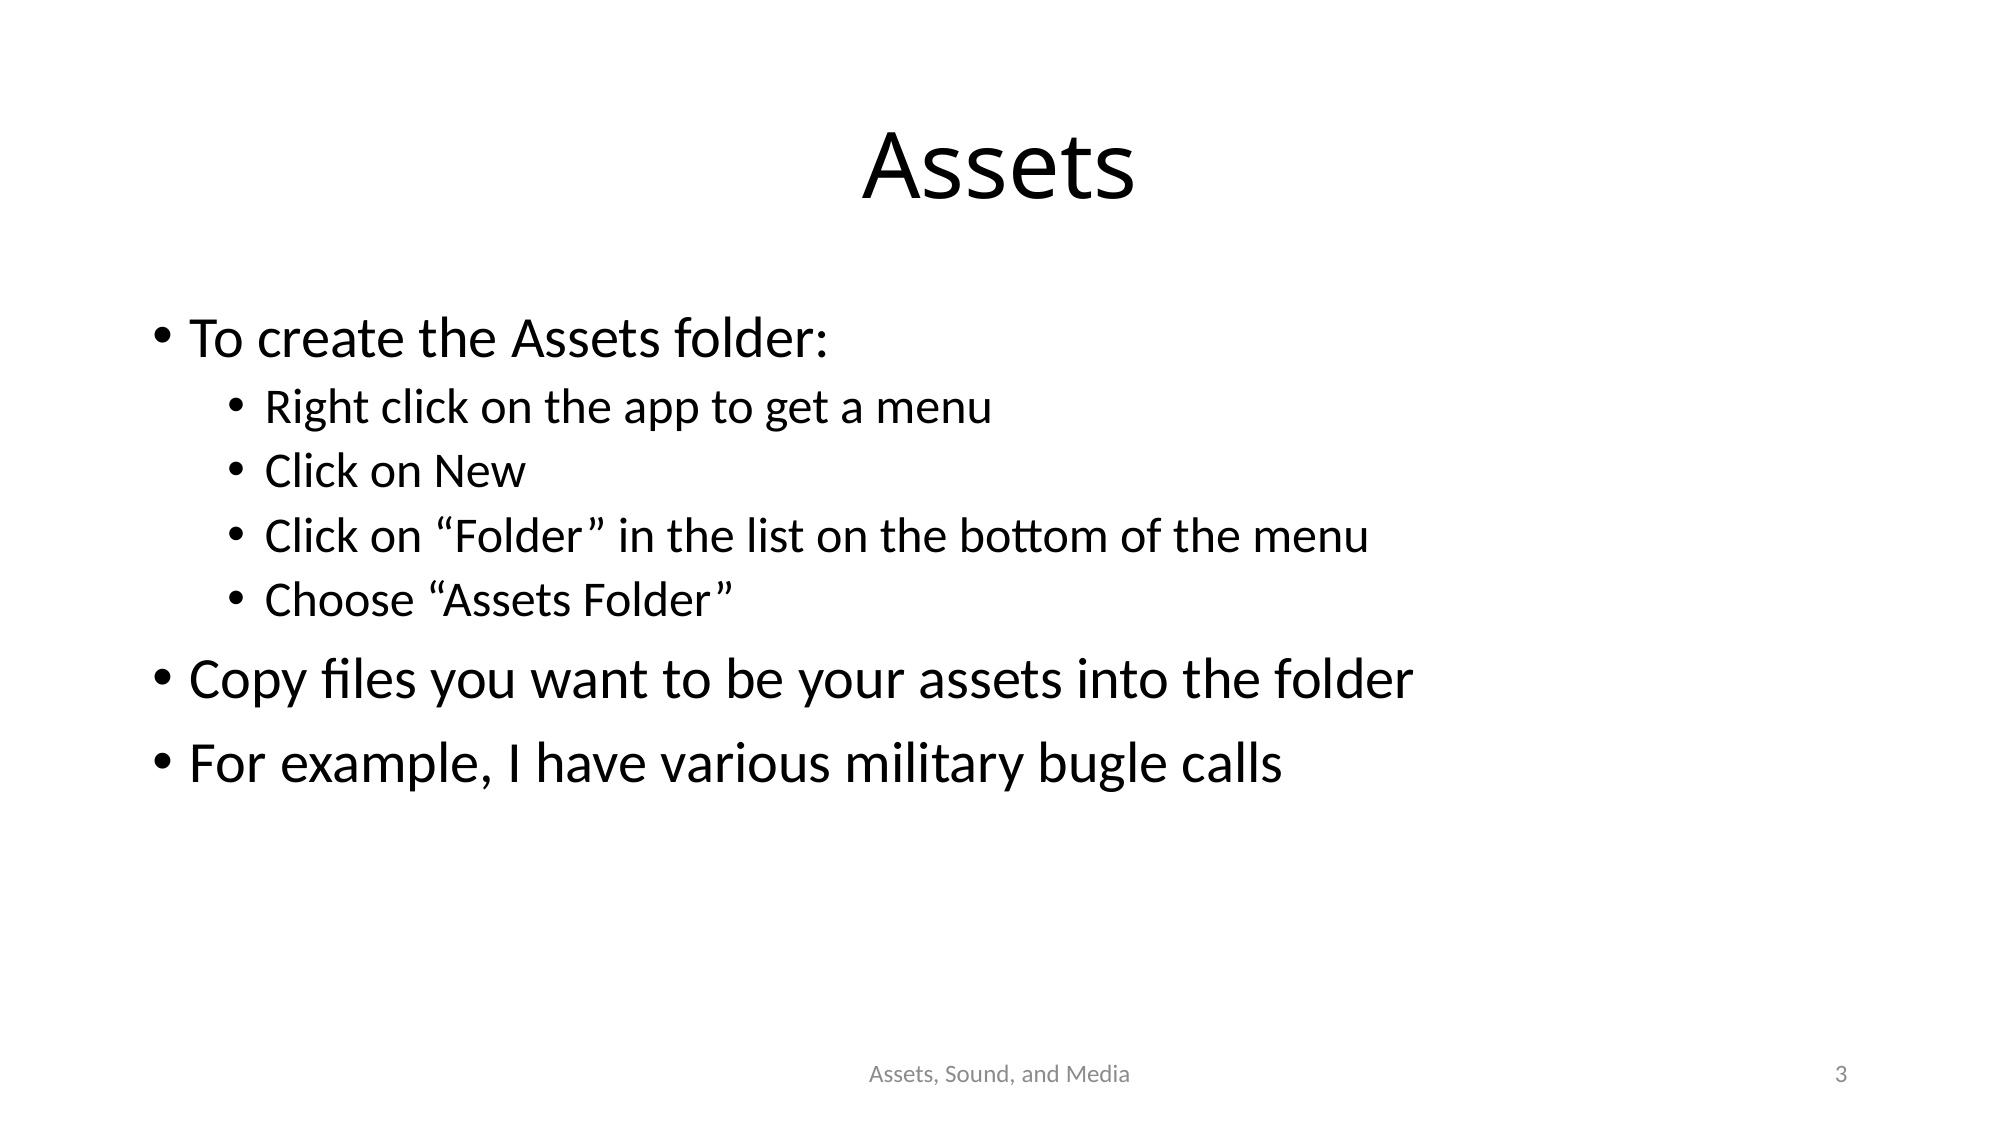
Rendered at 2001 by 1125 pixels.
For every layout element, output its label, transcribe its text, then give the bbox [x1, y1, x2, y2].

footer Assets, Sound, and Media [662, 1042, 1338, 1103]
title Assets [137, 59, 1863, 278]
slide_number 3 [1412, 1042, 1863, 1103]
list To create the Assets folder: Right click on the app to get a menu Click on New Click on “Folder” in the list on the bottom of the menu Choose “Assets Folder” Copy files you want to be your assets into the folder For example, I have various military bugle calls [137, 299, 1863, 1014]
